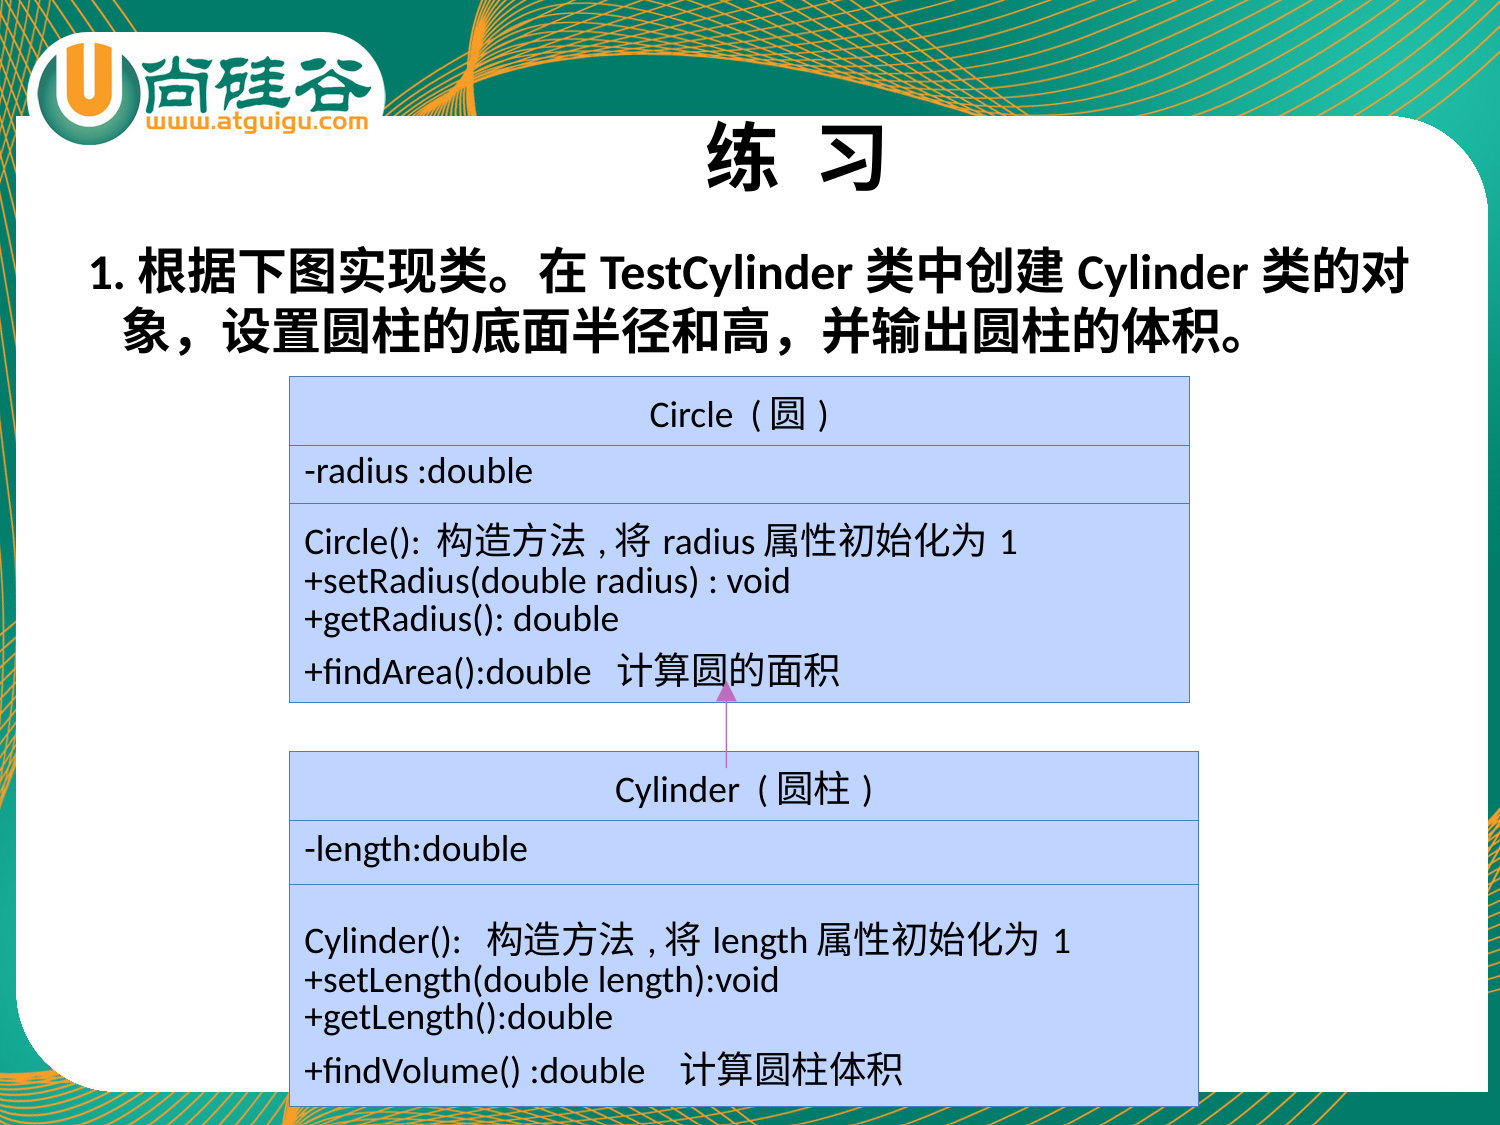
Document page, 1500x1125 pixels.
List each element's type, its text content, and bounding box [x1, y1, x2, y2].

table_cell -length:double [290, 821, 1198, 884]
list 1.根据下图实现类。在TestCylinder类中创建Cylinder类的对象，设置圆柱的底面半径和高，并输出圆柱的体积。 [50, 231, 1438, 1094]
title 练 习 [561, 101, 1034, 209]
picture [0, 0, 1500, 1125]
table_cell -radius :double [290, 446, 1189, 503]
table_header Cylinder (圆柱) [290, 752, 1198, 820]
table_header Circle (圆) [290, 377, 1189, 445]
table_cell Circle(): 构造方法,将radius属性初始化为1 +setRadius(double radius) : void +getRadius(): double +findArea():double 计算圆的面积 [290, 504, 1189, 702]
text_box [716, 680, 737, 769]
table_cell Cylinder(): 构造方法,将length属性初始化为1 +setLength(double length):void +getLength():double +findVolume() :double 计算圆柱体积 [290, 885, 1198, 1106]
